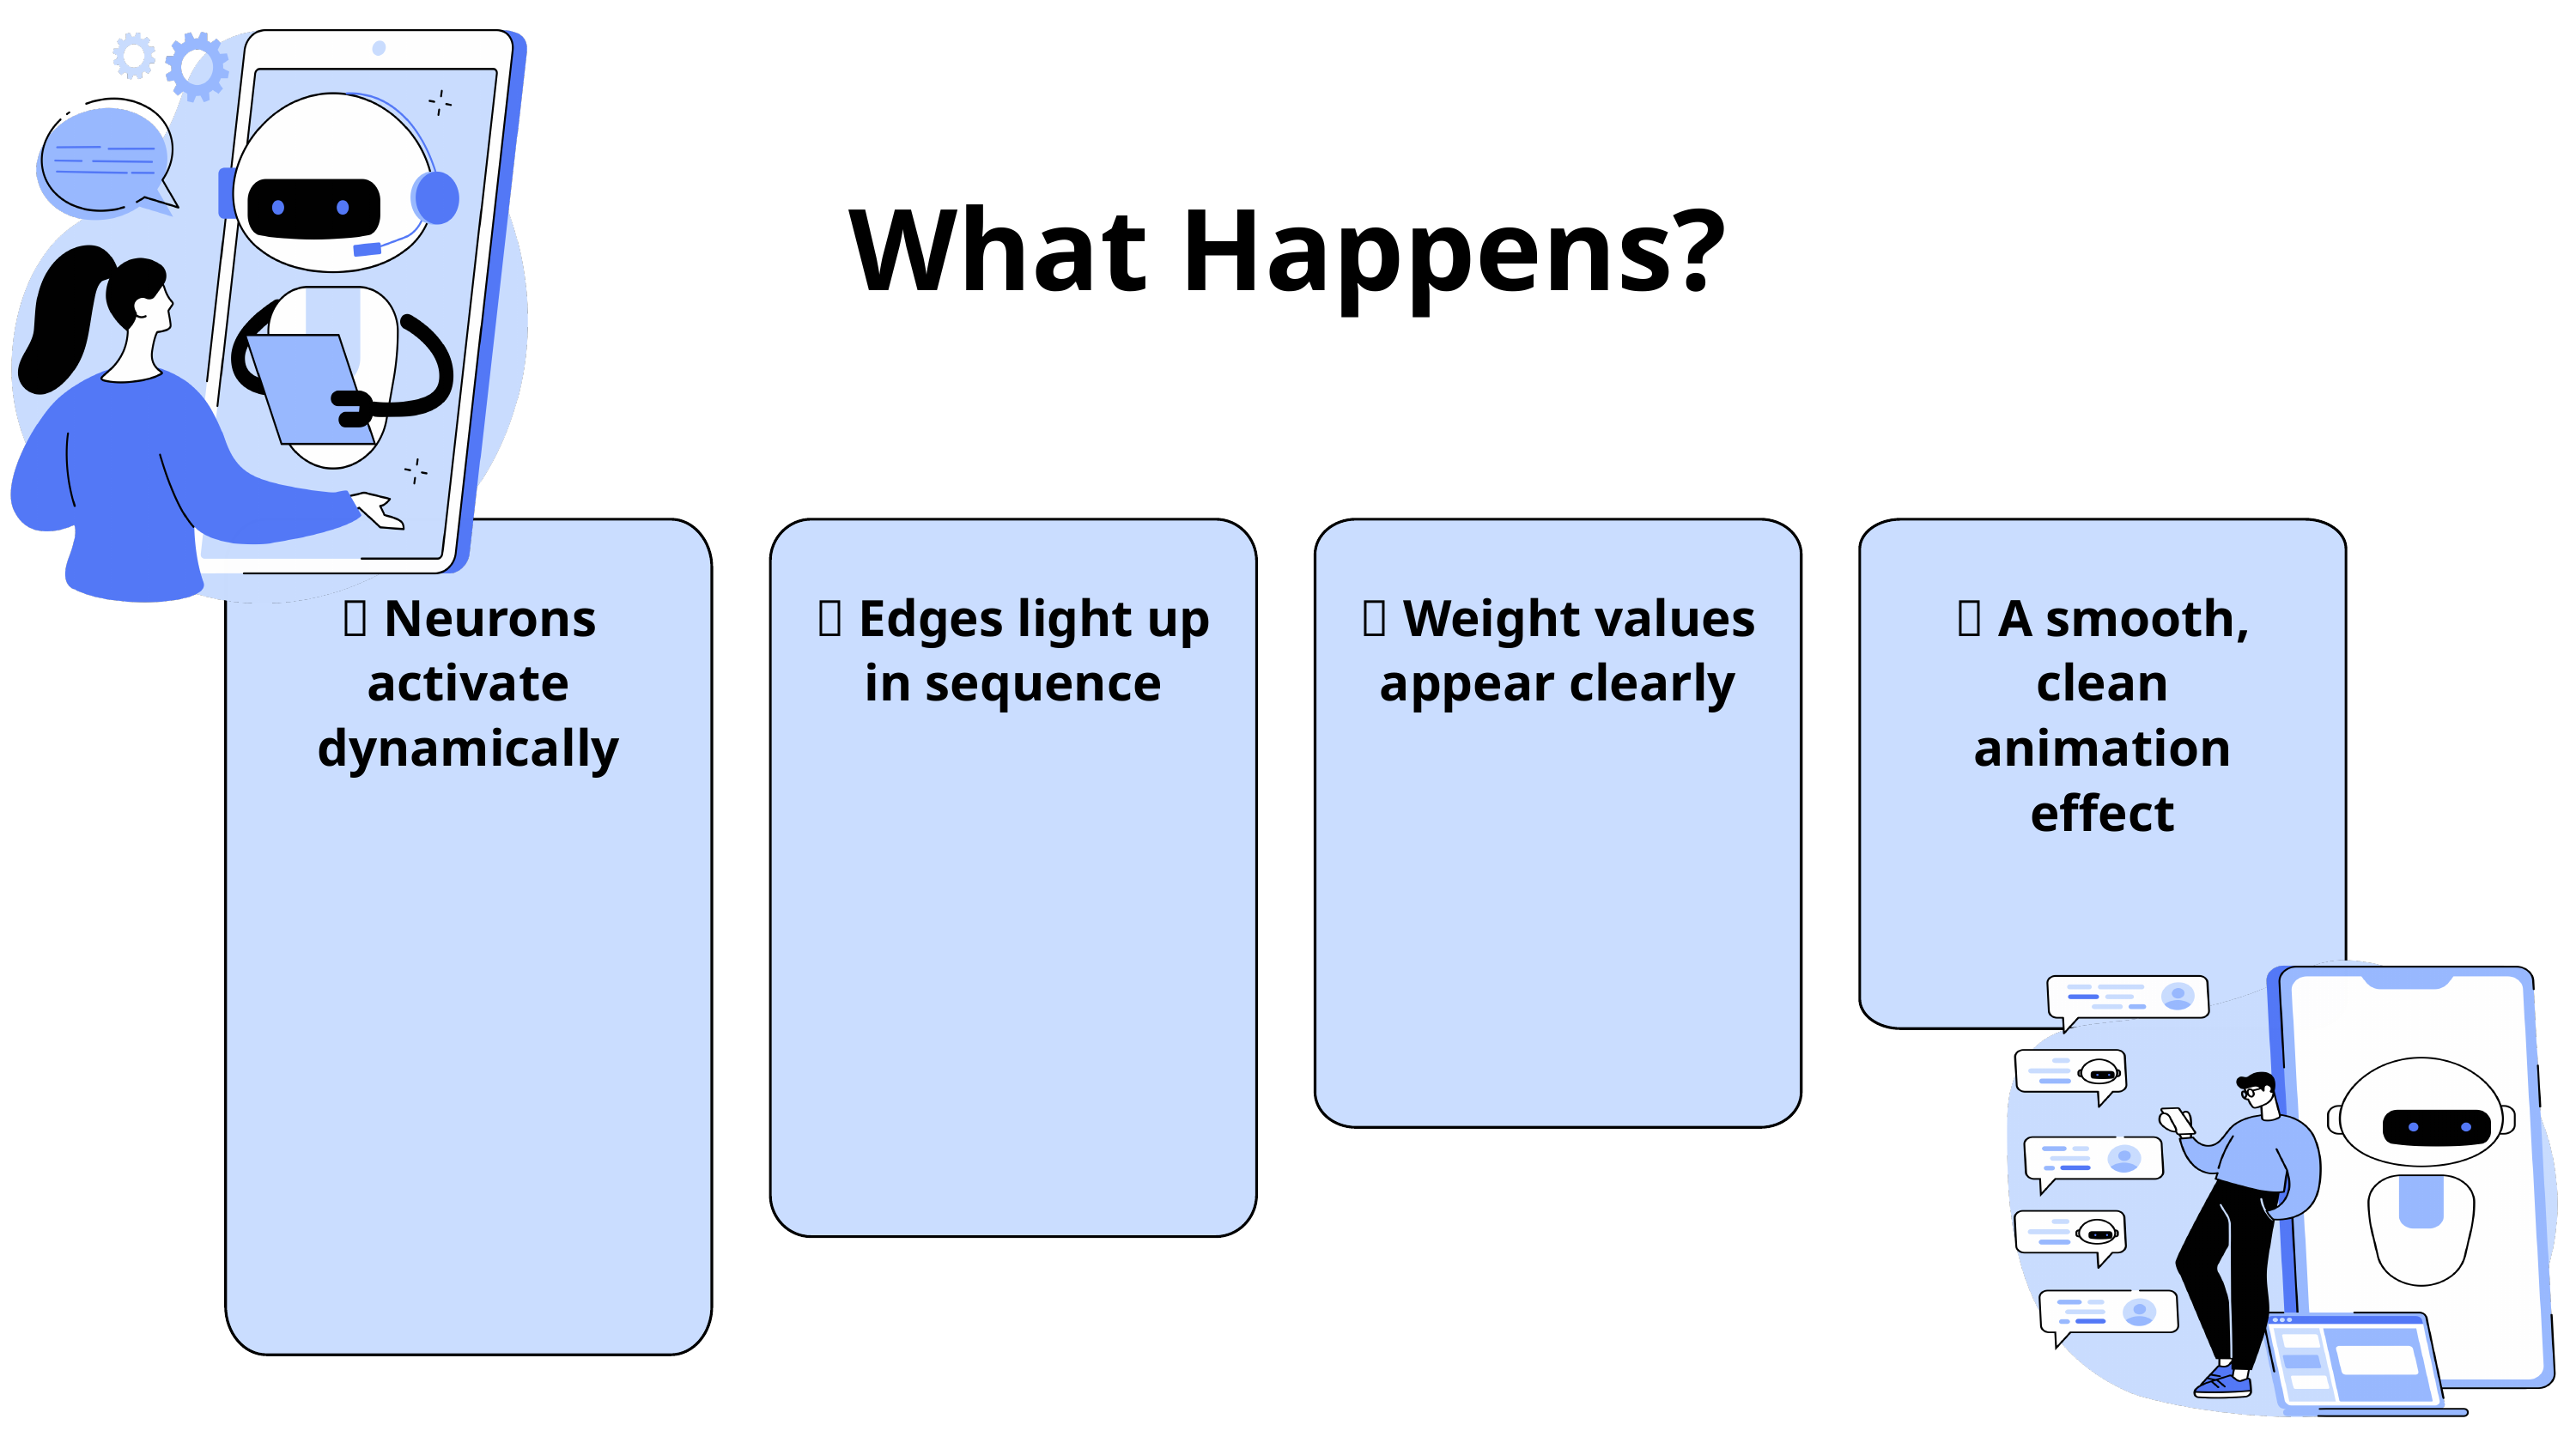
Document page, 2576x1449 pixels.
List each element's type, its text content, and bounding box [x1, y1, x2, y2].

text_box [769, 518, 1257, 1237]
text_box [0, 5, 554, 620]
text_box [225, 518, 713, 1355]
text_box What Happens? [655, 199, 1921, 314]
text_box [1859, 518, 2347, 1029]
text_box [1315, 518, 1801, 1128]
text_box [2007, 958, 2576, 1449]
